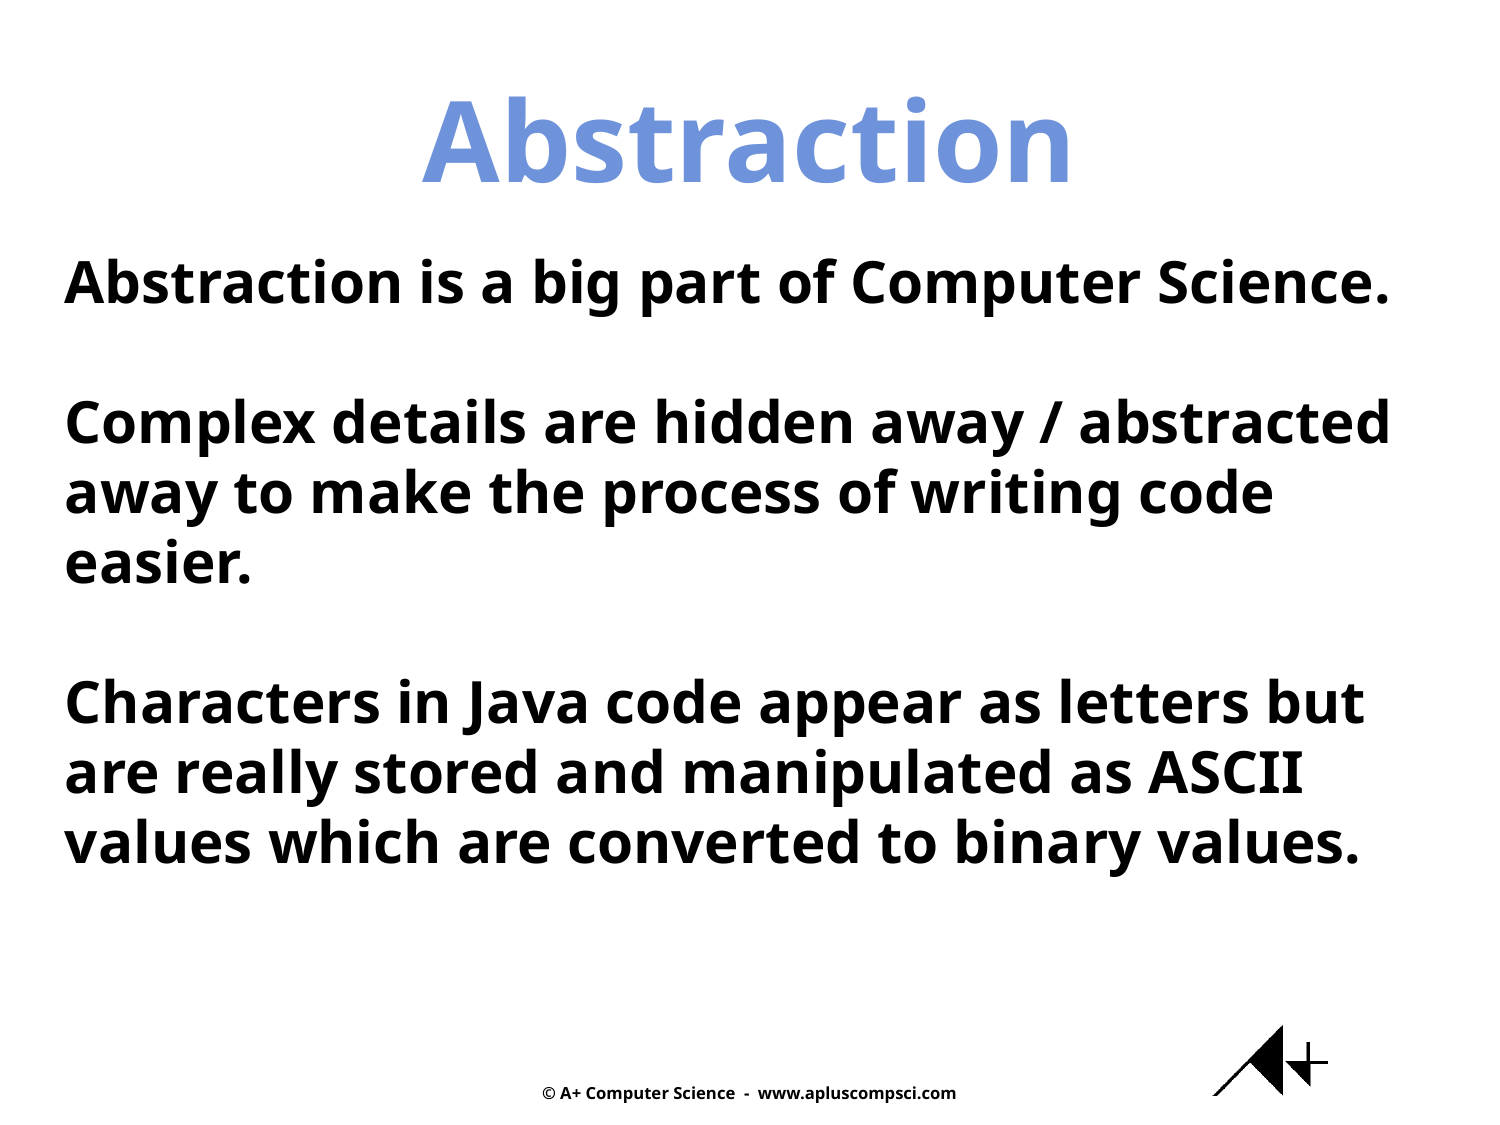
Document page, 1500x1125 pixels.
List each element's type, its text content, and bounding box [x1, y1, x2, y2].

footer © A+ Computer Science - www.apluscompsci.com [512, 1024, 988, 1101]
text_box Abstraction is a big part of Computer Science. Complex details are hidden away / abstracted away to make the process of writing code easier. Characters in Java code appear as letters but are really stored and manipulated as ASCII values which are converted to binary values. [49, 237, 1463, 952]
picture [1212, 1024, 1328, 1096]
text_box Abstraction [0, 62, 1500, 213]
